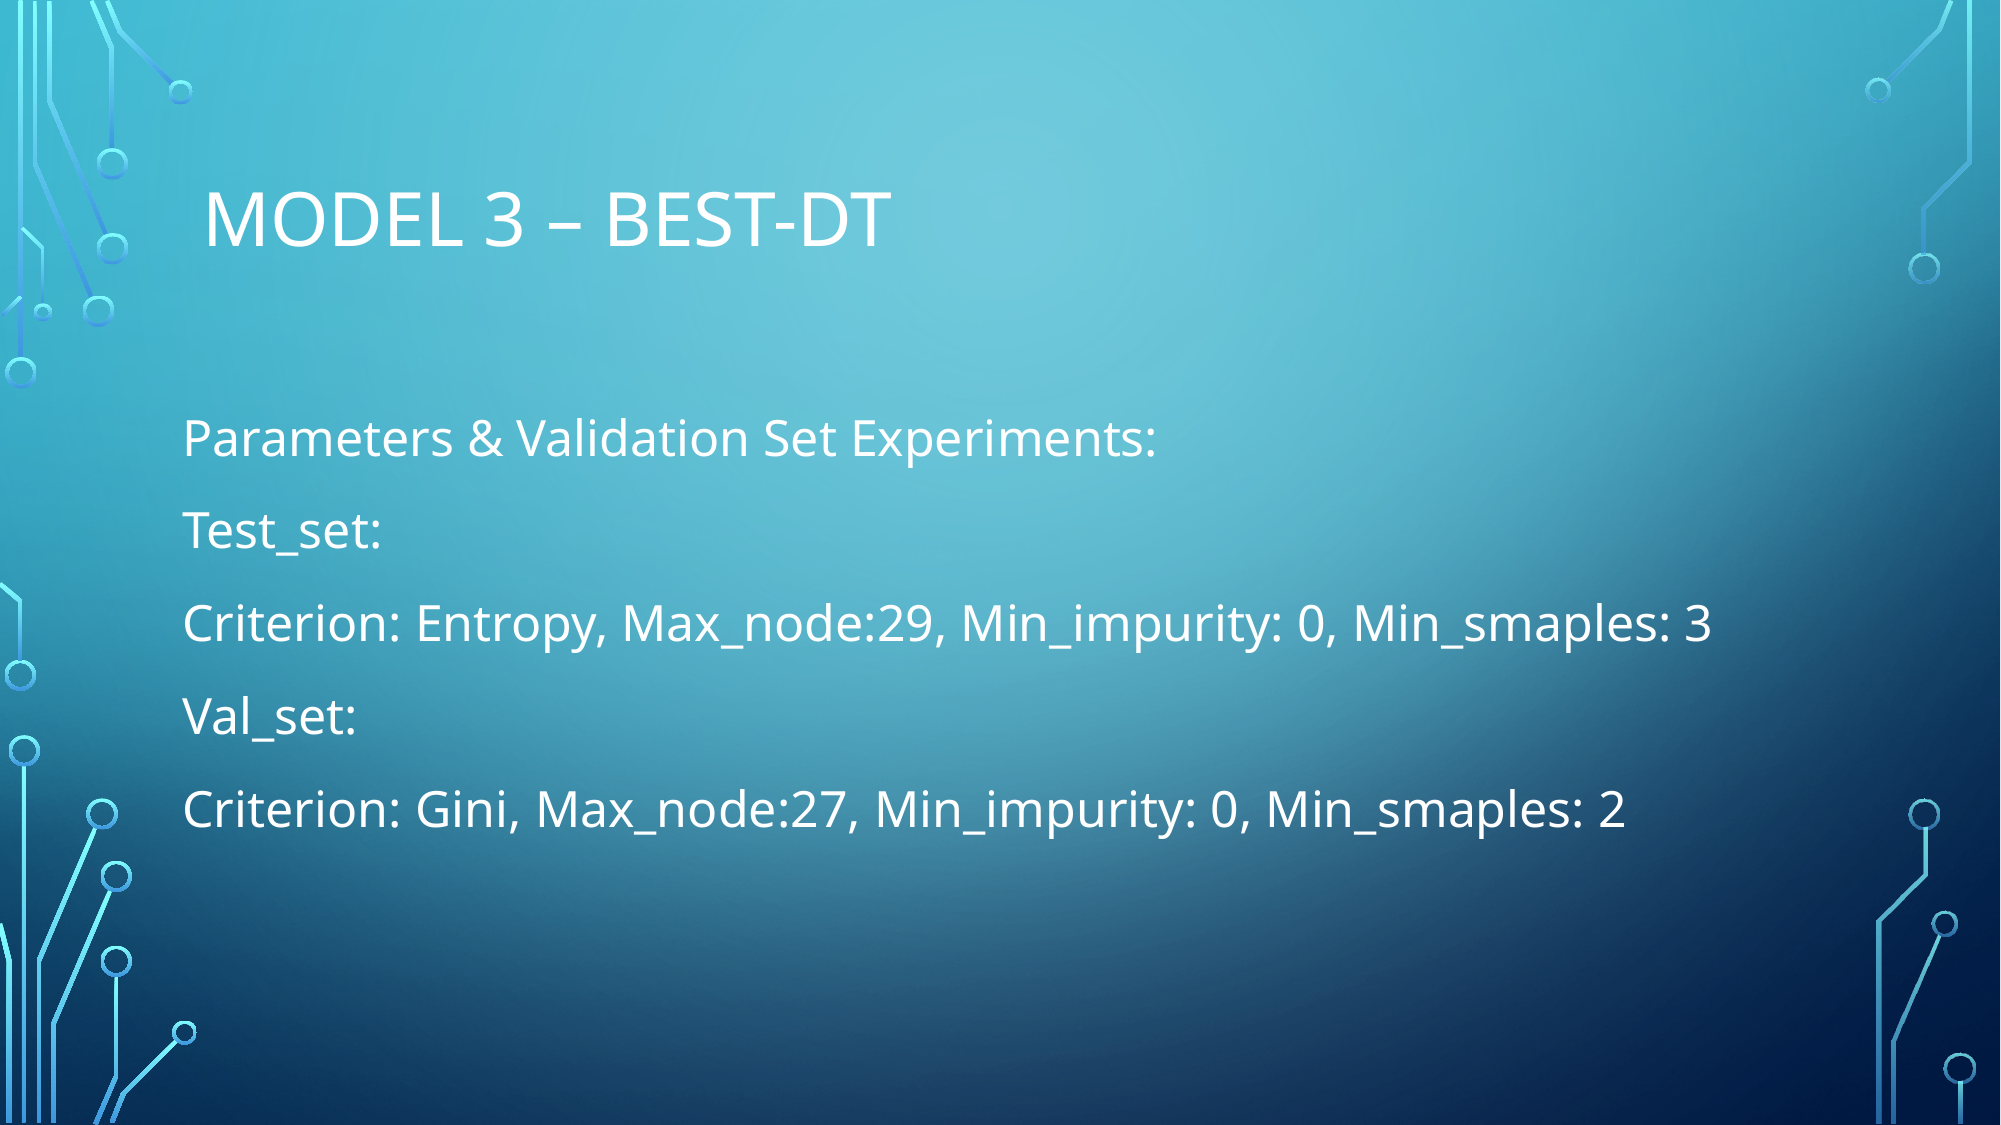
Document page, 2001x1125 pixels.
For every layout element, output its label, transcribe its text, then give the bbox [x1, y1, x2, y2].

list Parameters & Validation Set Experiments: Test_set: Criterion: Entropy, Max_node:29, Min_impurity: 0, Min_smaples: 3 Val_set: Criterion: Gini, Max_node:27, Min_impurity: 0, Min_smaples: 2 [167, 386, 1793, 968]
title Model 3 – Best-dt [187, 101, 1813, 344]
